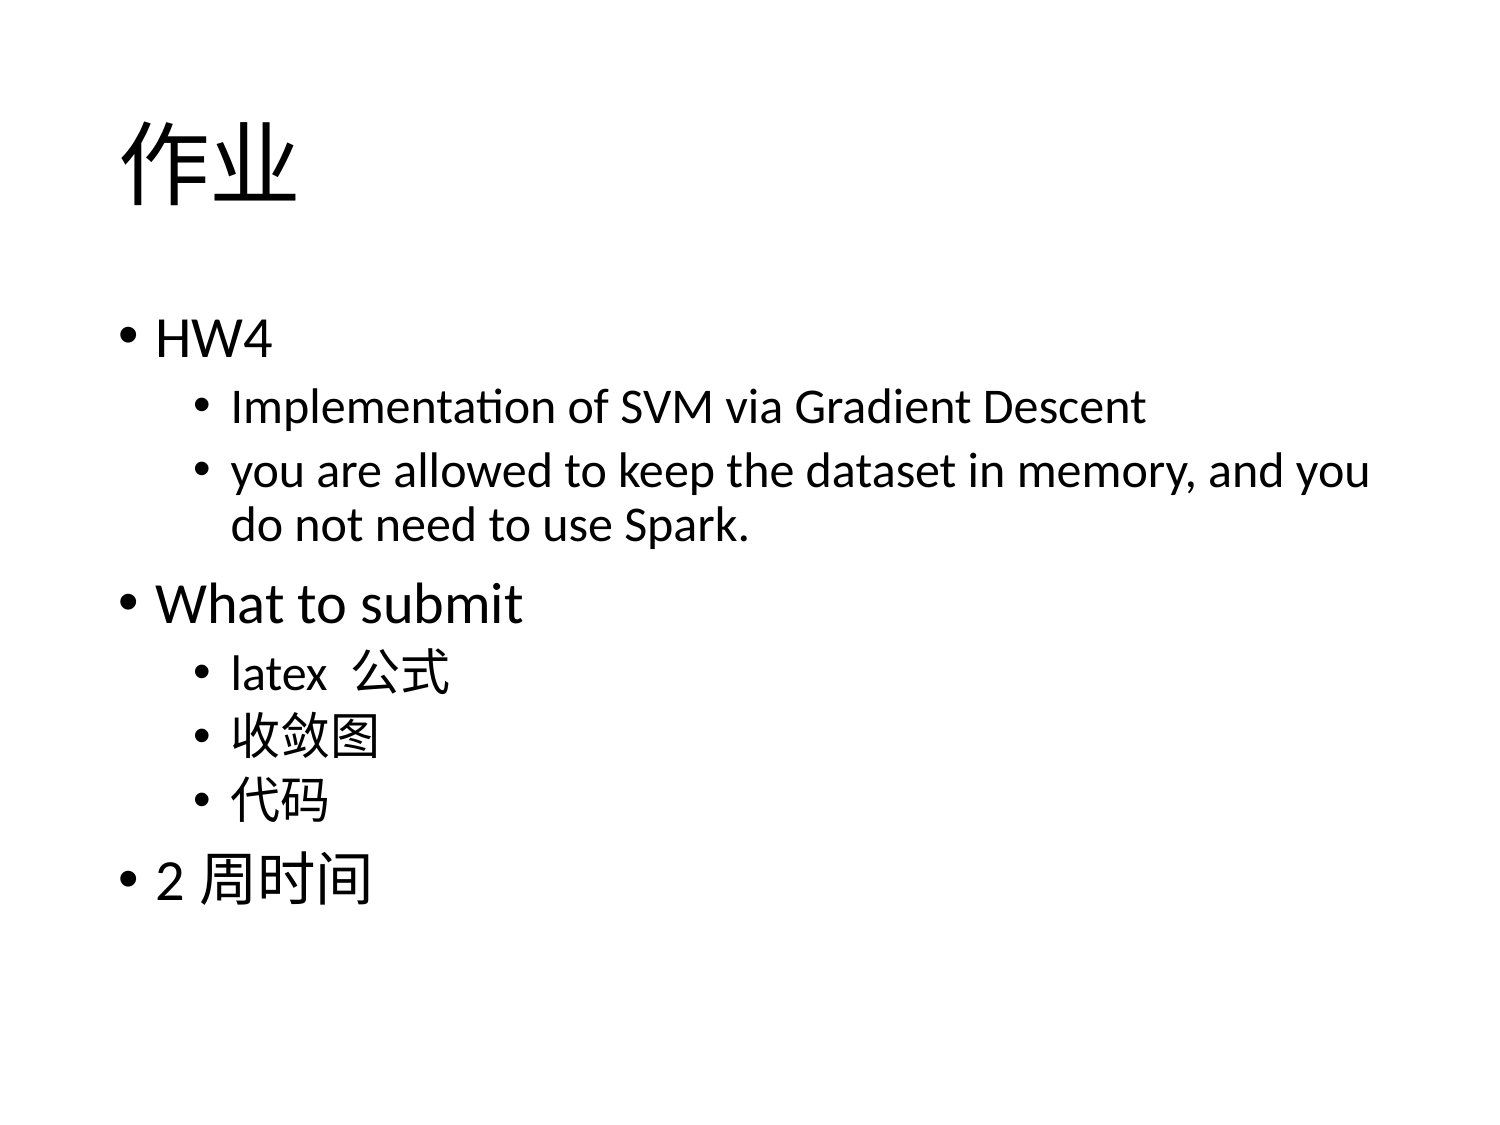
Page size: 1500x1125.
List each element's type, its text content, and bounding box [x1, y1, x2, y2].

list HW4 Implementation of SVM via Gradient Descent you are allowed to keep the dataset in memory, and you do not need to use Spark. What to submit latex 公式 收敛图 代码 2周时间 [103, 299, 1397, 1014]
title 作业 [103, 59, 1397, 278]
